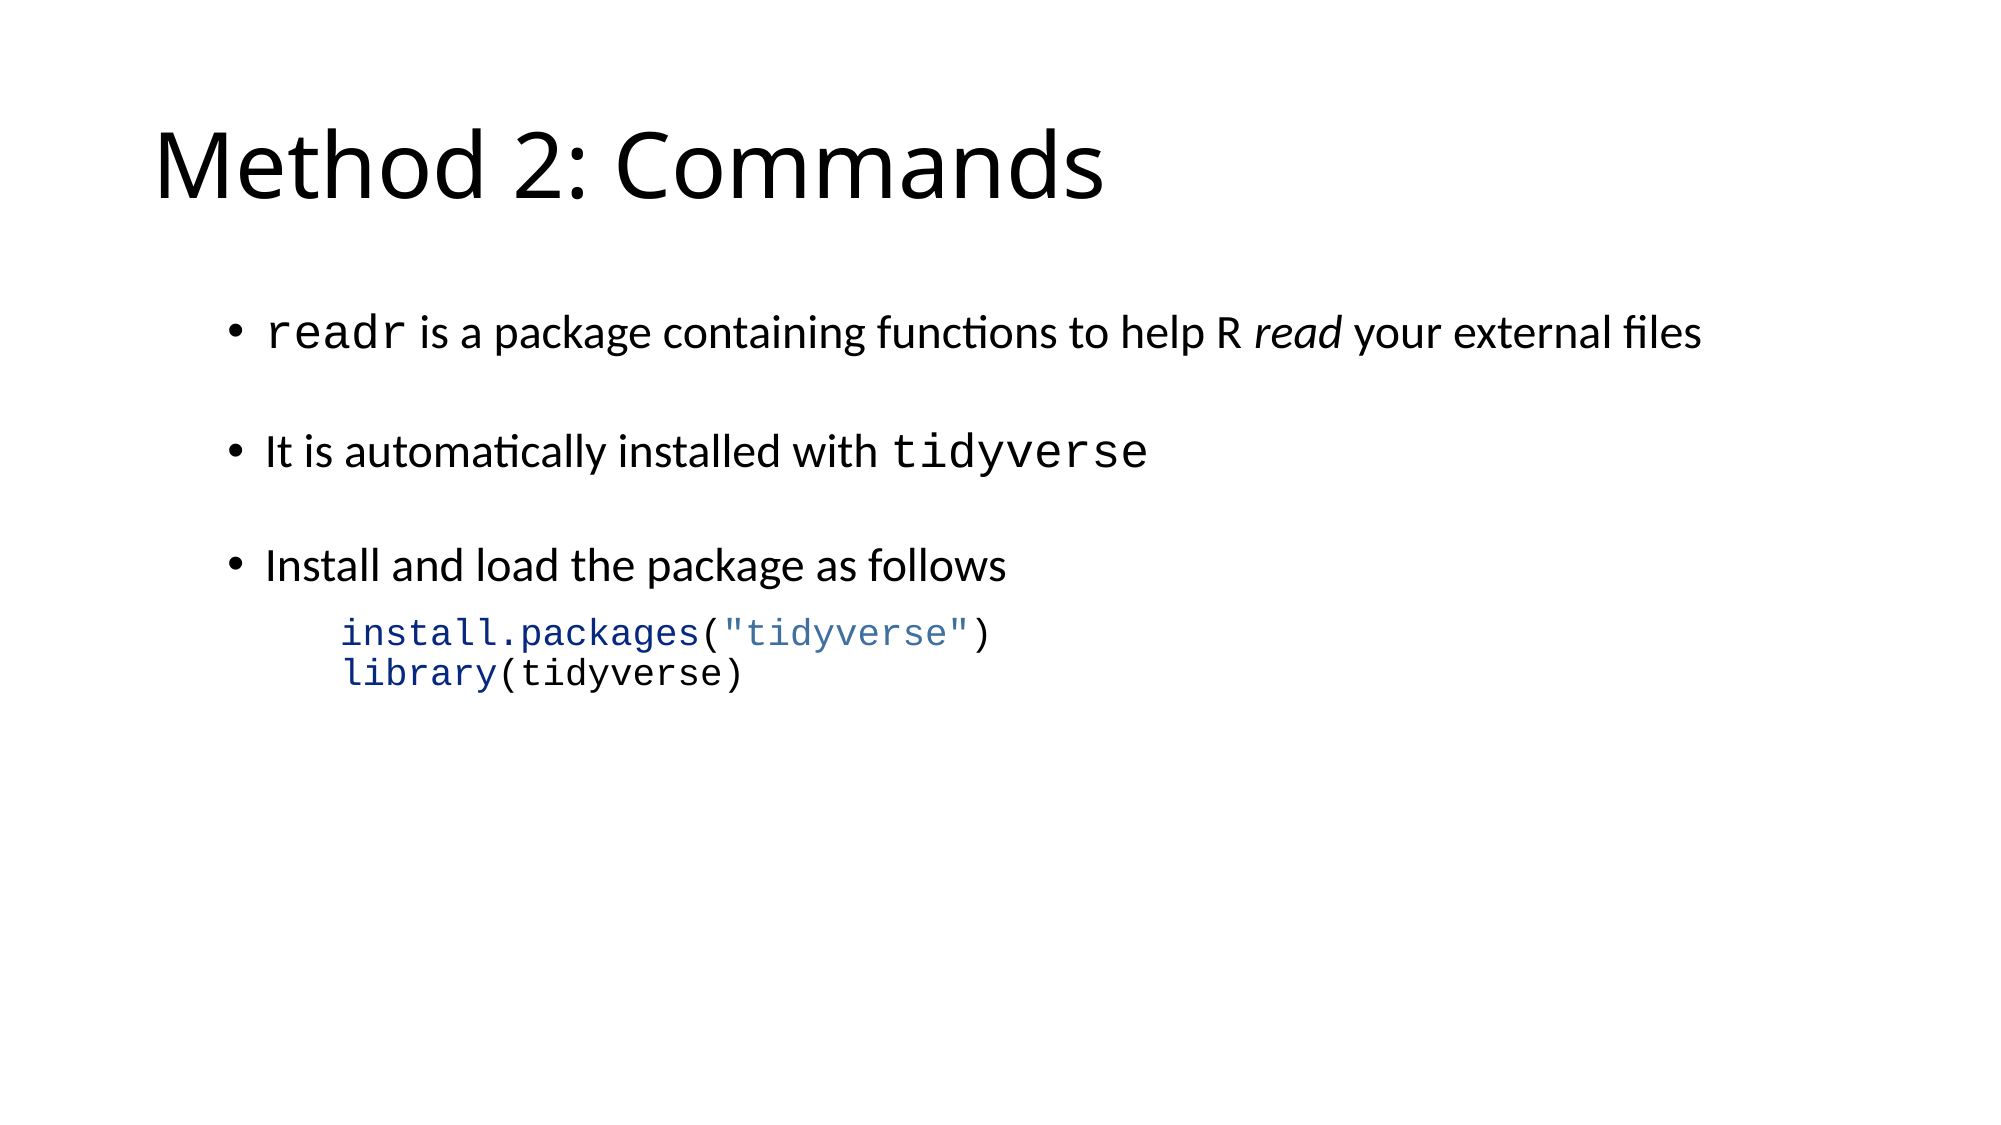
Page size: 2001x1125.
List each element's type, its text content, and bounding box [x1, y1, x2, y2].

title Method 2: Commands [137, 59, 1863, 278]
list readr is a package containing functions to help R read your external files It is automatically installed with tidyverse Install and load the package as follows install.packages("tidyverse") library(tidyverse) [137, 299, 1863, 1014]
